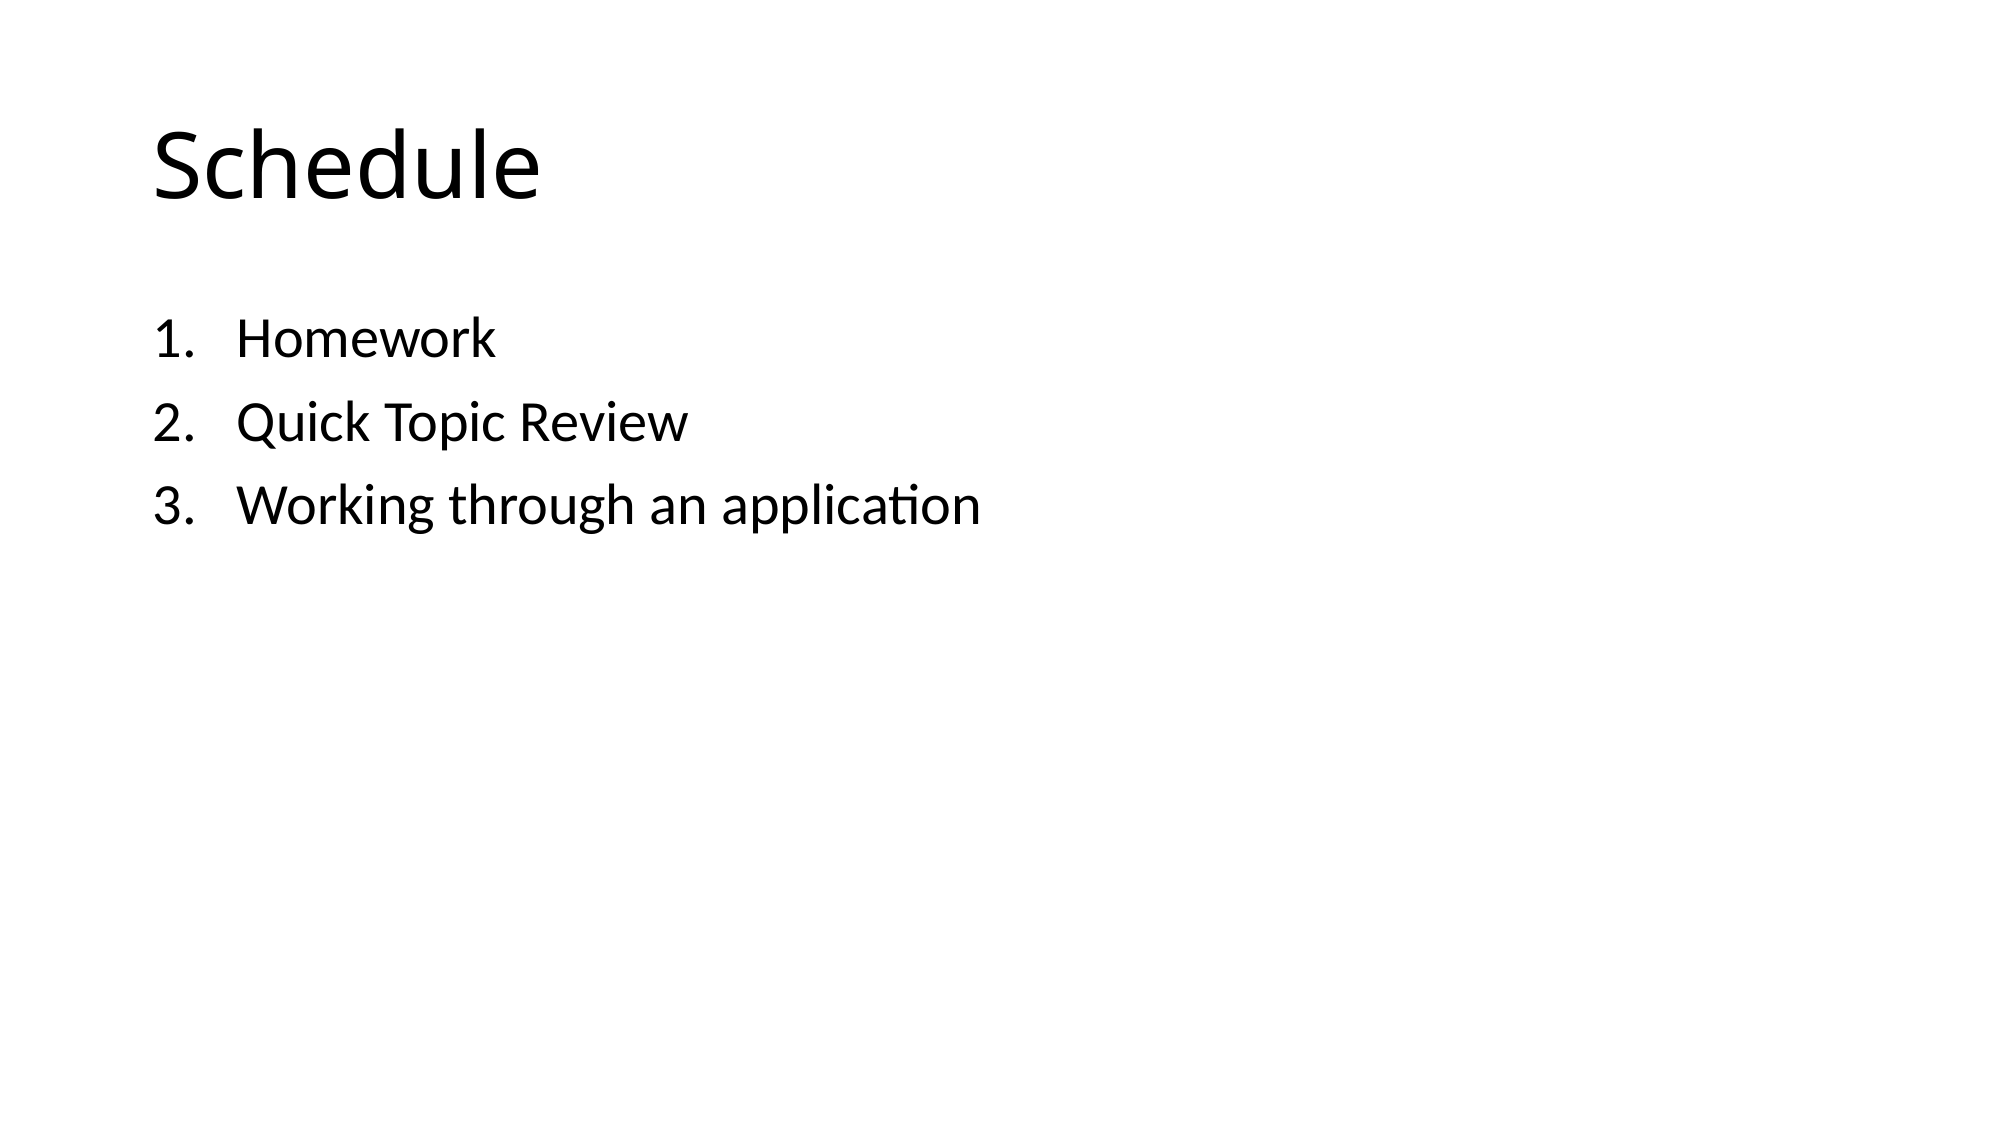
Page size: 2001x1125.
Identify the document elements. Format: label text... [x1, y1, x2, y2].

title Schedule [137, 59, 1863, 278]
list Homework Quick Topic Review Working through an application [137, 299, 1863, 1014]
